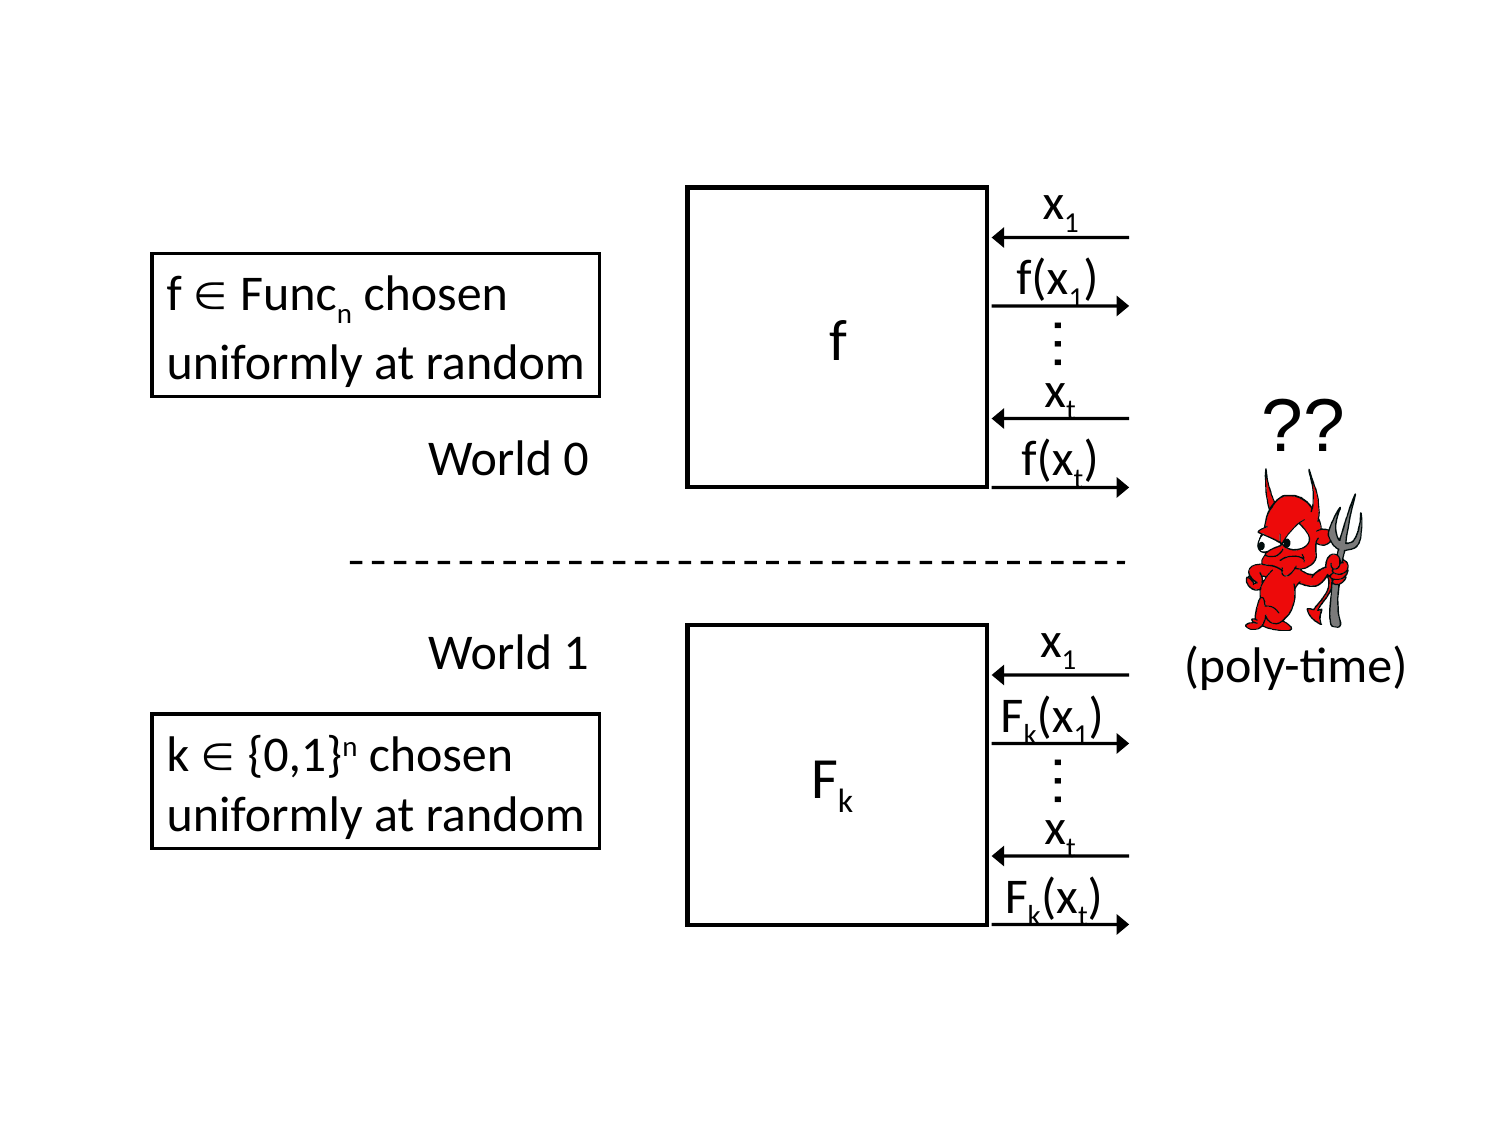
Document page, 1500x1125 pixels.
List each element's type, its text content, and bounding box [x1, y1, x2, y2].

text_box ?? [1246, 368, 1361, 467]
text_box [149, 162, 1130, 495]
picture [1244, 468, 1363, 632]
text_box (poly-time) [1168, 624, 1423, 700]
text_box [149, 599, 1130, 932]
